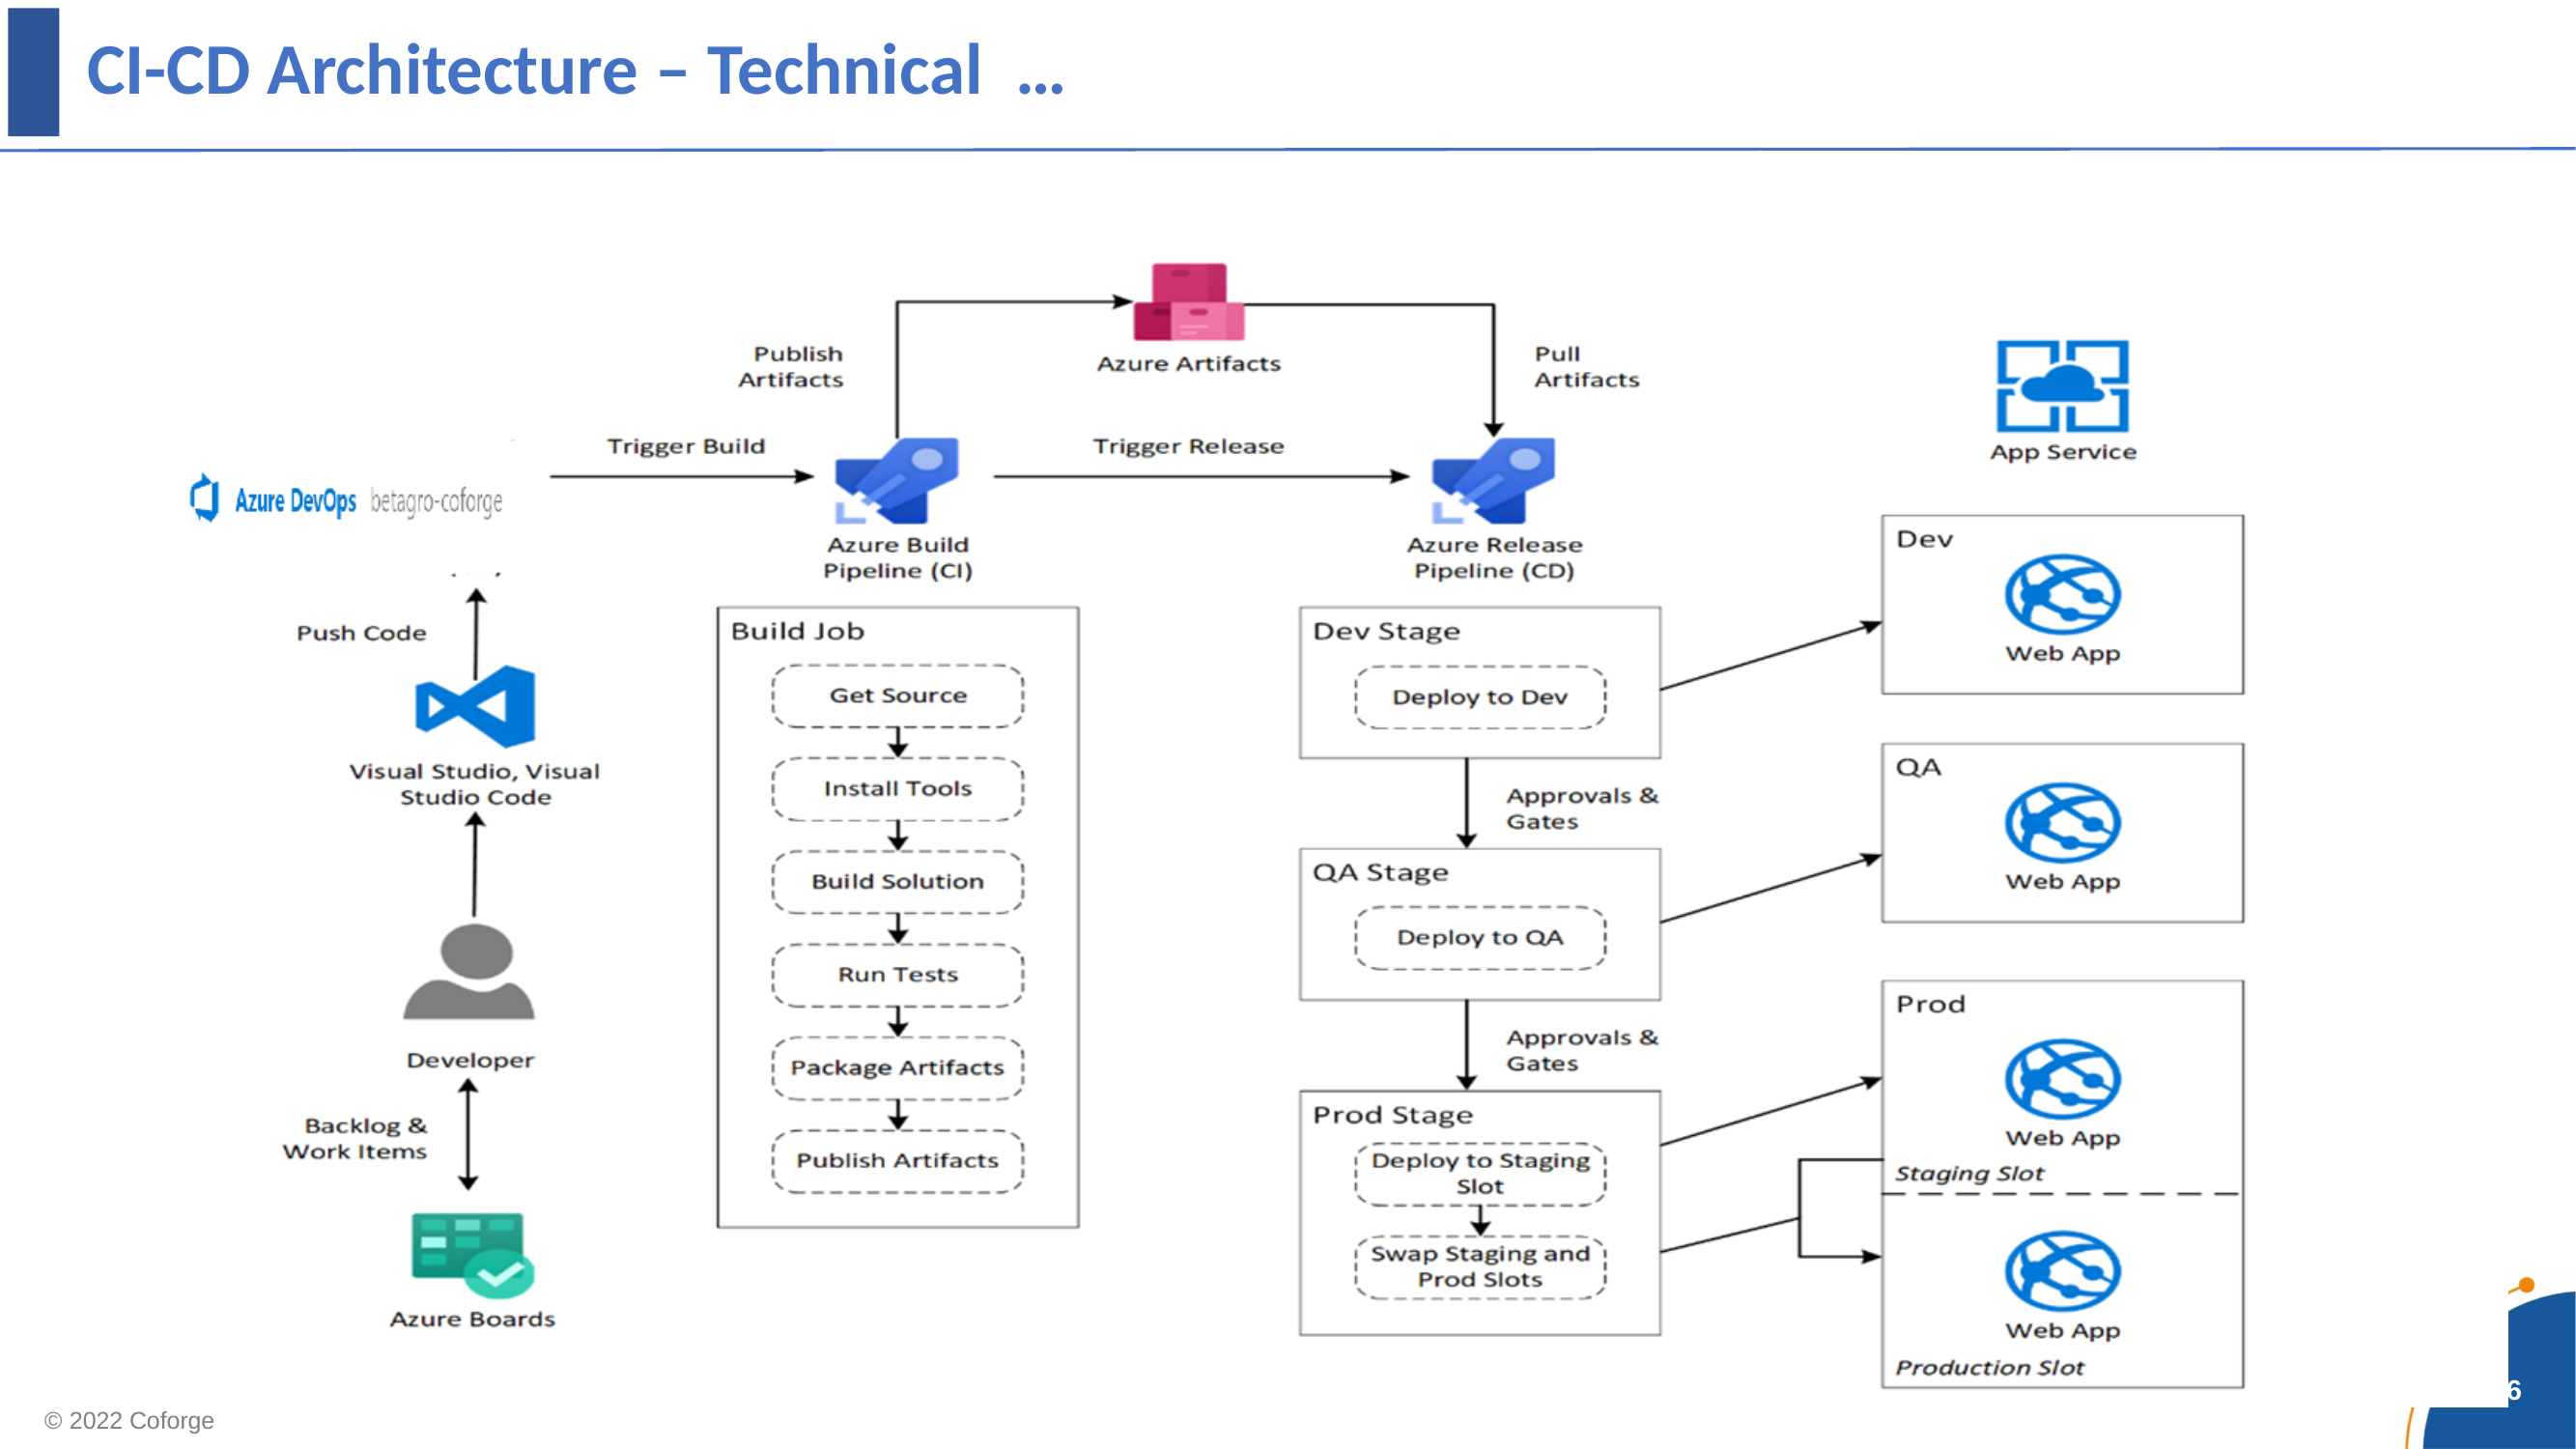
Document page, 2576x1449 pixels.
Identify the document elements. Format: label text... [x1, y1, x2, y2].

picture [116, 247, 2575, 1448]
title CI-CD Architecture – Technical … [0, 0, 1133, 117]
